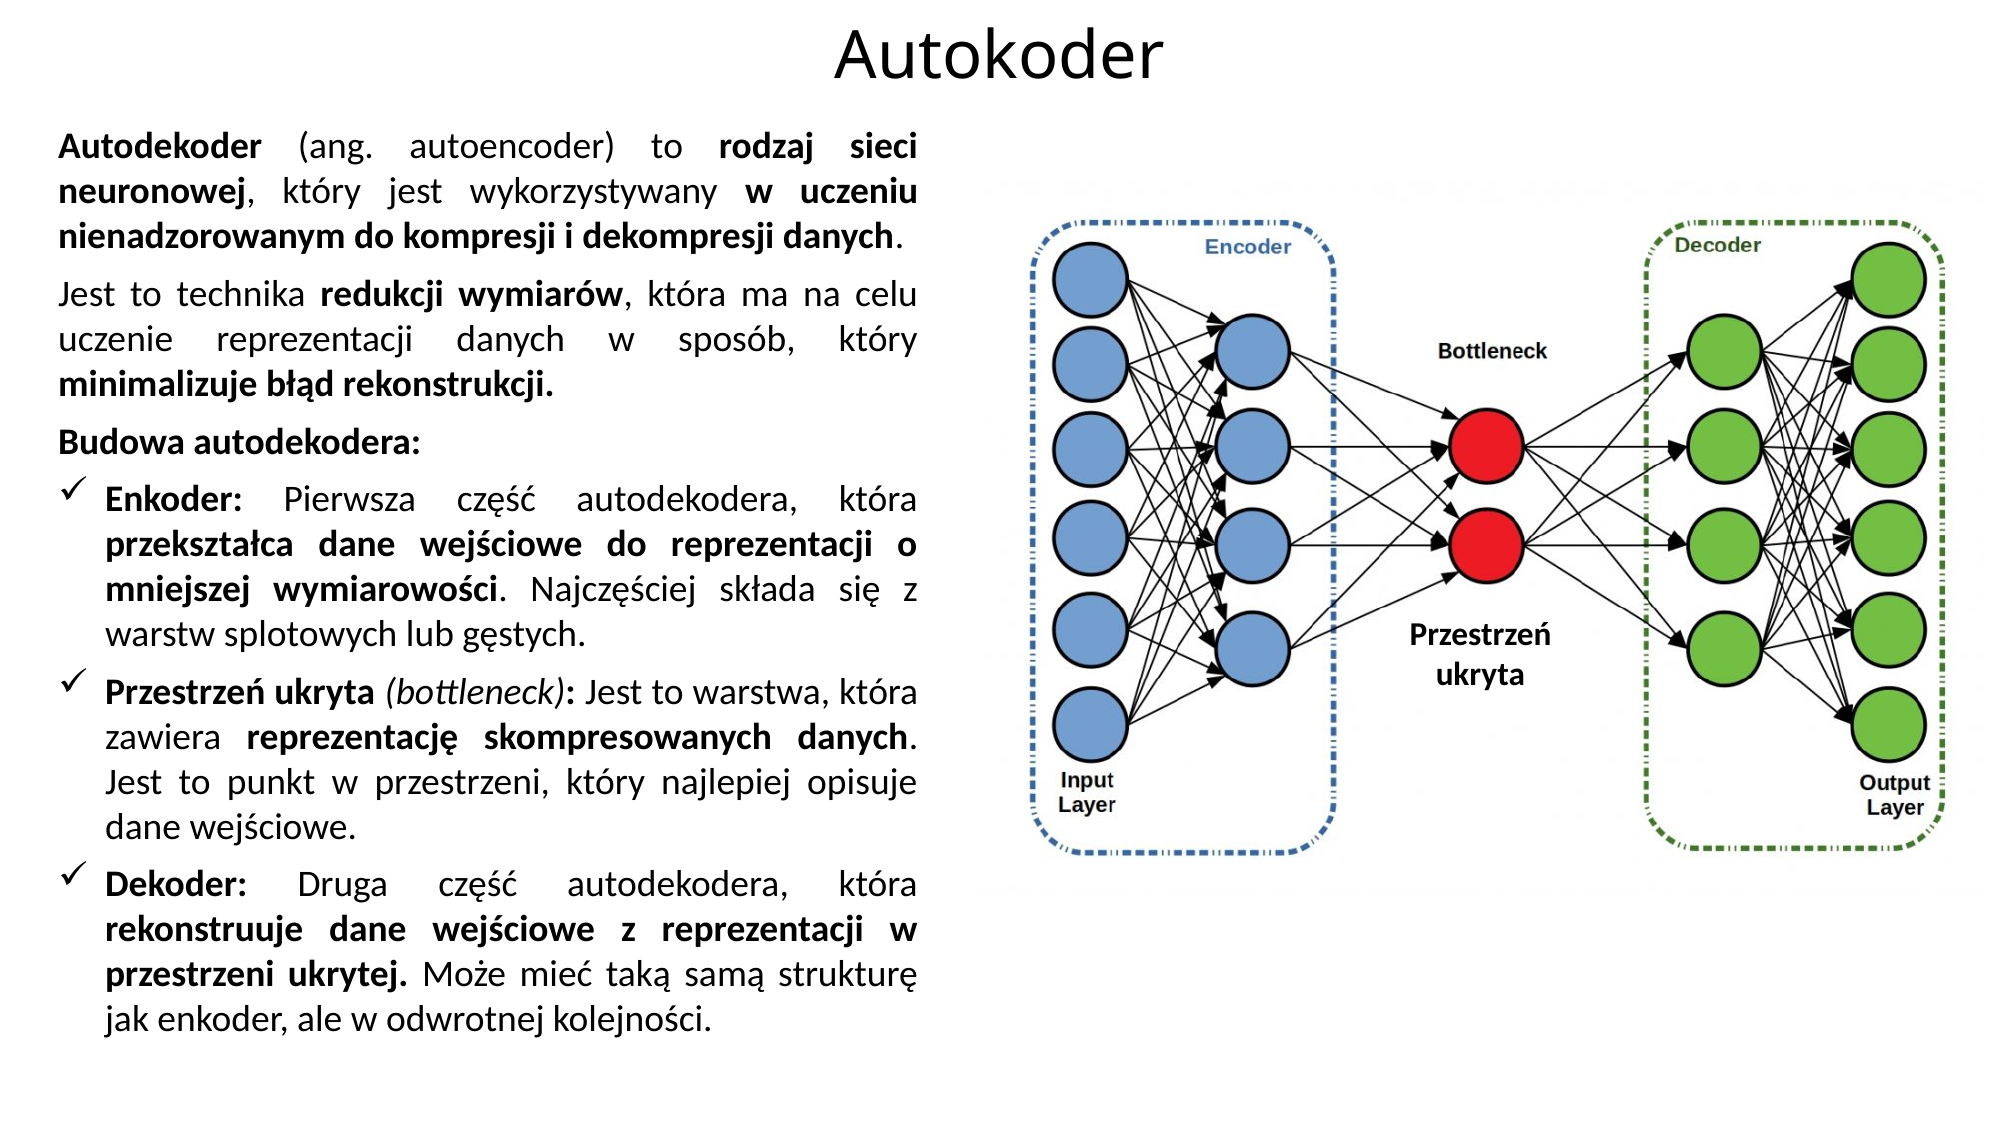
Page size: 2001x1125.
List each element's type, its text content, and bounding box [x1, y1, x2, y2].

text_box Autodekoder (ang. autoencoder) to rodzaj sieci neuronowej, który jest wykorzystywany w uczeniu nienadzorowanym do kompresji i dekompresji danych. Jest to technika redukcji wymiarów, która ma na celu uczenie reprezentacji danych w sposób, który minimalizuje błąd rekonstrukcji. Budowa autodekodera: Enkoder: Pierwsza część autodekodera, która przekształca dane wejściowe do reprezentacji o mniejszej wymiarowości. Najczęściej składa się z warstw splotowych lub gęstych. Przestrzeń ukryta (bottleneck): Jest to warstwa, która zawiera reprezentację skompresowanych danych. Jest to punkt w przestrzeni, który najlepiej opisuje dane wejściowe. Dekoder: Druga część autodekodera, która rekonstruuje dane wejściowe z reprezentacji w przestrzeni ukrytej. Może mieć taką samą strukturę jak enkoder, ale w odwrotnej kolejności. [43, 114, 934, 1092]
picture [976, 179, 1985, 893]
text_box [833, 114, 1773, 180]
title Autokoder [0, 0, 2000, 115]
